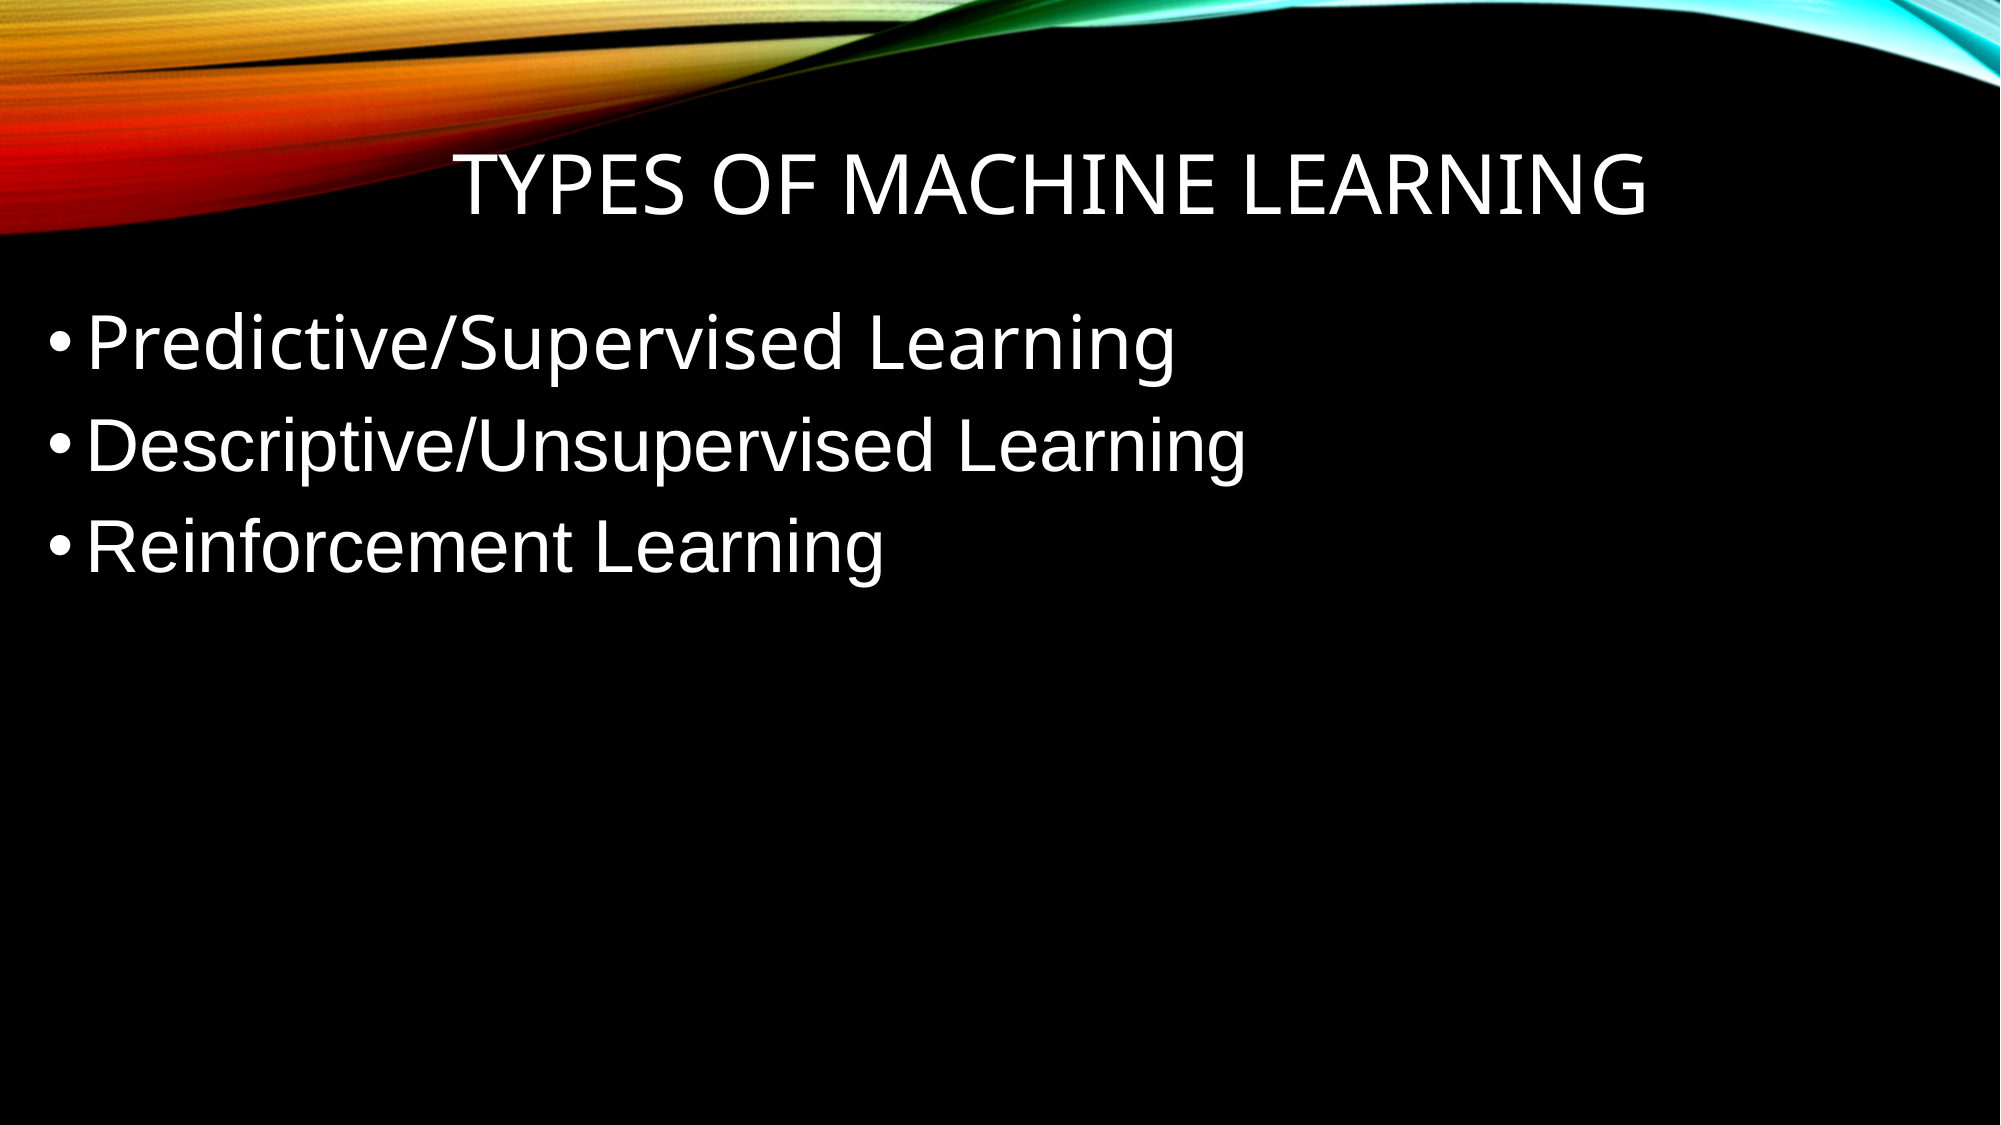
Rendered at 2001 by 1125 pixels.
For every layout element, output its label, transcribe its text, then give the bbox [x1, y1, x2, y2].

list Predictive/Supervised Learning Descriptive/Unsupervised Learning Reinforcement Learning [32, 297, 1975, 1094]
title TYPES OF MACHINE LEARNING [253, 81, 1666, 294]
picture [0, 0, 2000, 237]
